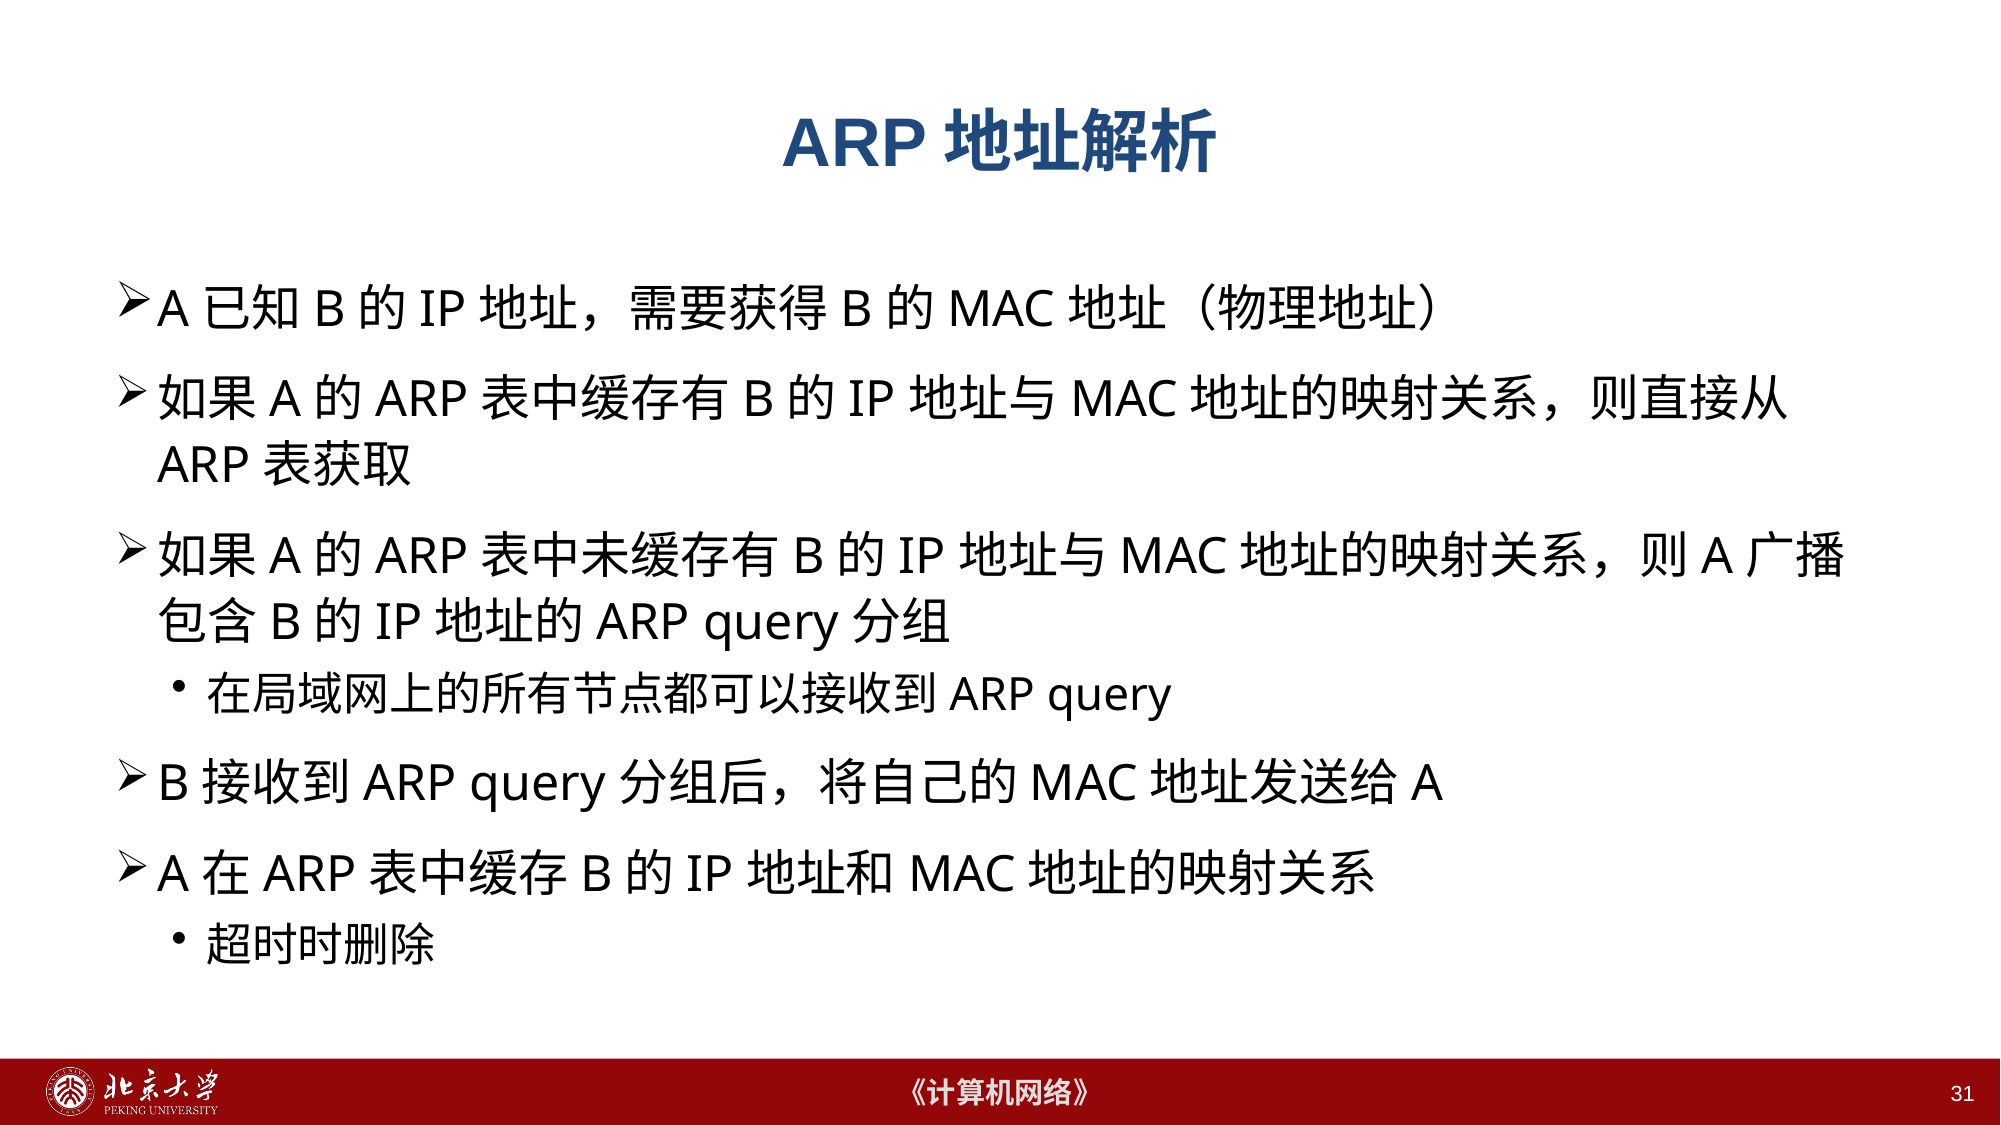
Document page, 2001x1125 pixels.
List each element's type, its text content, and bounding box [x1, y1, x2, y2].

picture [46, 1067, 218, 1116]
list A已知B的IP地址，需要获得B的MAC地址（物理地址） 如果A的ARP表中缓存有B的IP地址与MAC地址的映射关系，则直接从ARP表获取 如果A的ARP表中未缓存有B的IP地址与MAC地址的映射关系，则A广播包含B的IP地址的ARP query分组 在局域网上的所有节点都可以接收到ARP query B接收到ARP query分组后，将自己的MAC地址发送给A A在ARP表中缓存B的IP地址和MAC地址的映射关系 超时时删除 [99, 262, 1900, 1005]
slide_number 31 [1522, 1072, 1990, 1125]
title ARP地址解析 [99, 45, 1900, 233]
